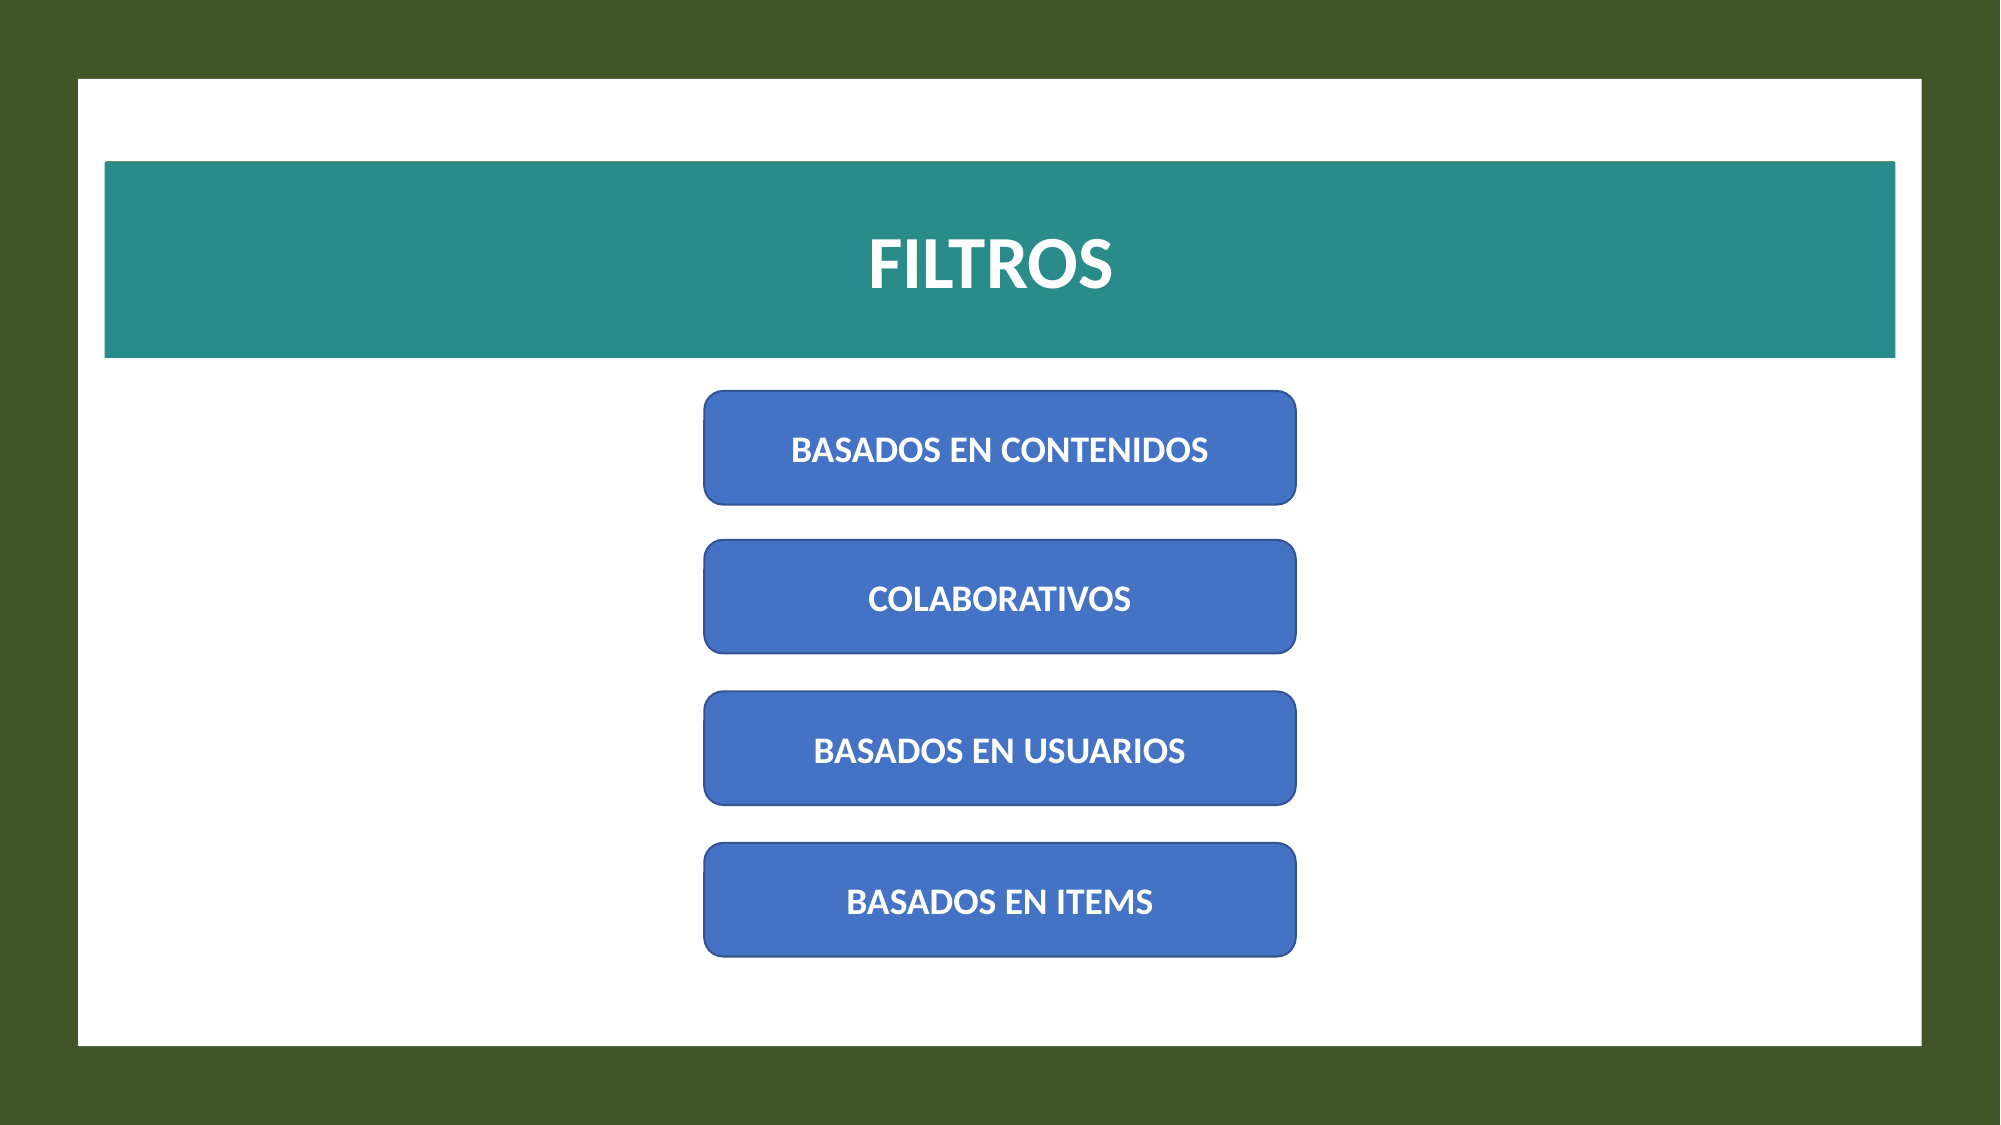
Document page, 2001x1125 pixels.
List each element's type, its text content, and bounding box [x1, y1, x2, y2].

text_box BASADOS EN ITEMS [703, 841, 1297, 958]
text_box BASADOS EN CONTENIDOS [703, 389, 1297, 506]
text_box [77, 78, 1923, 1047]
text_box [0, 0, 2000, 1125]
text_box [104, 161, 1896, 359]
text_box BASADOS EN USUARIOS [703, 690, 1297, 807]
picture [105, 161, 1895, 355]
text_box COLABORATIVOS [703, 538, 1297, 655]
